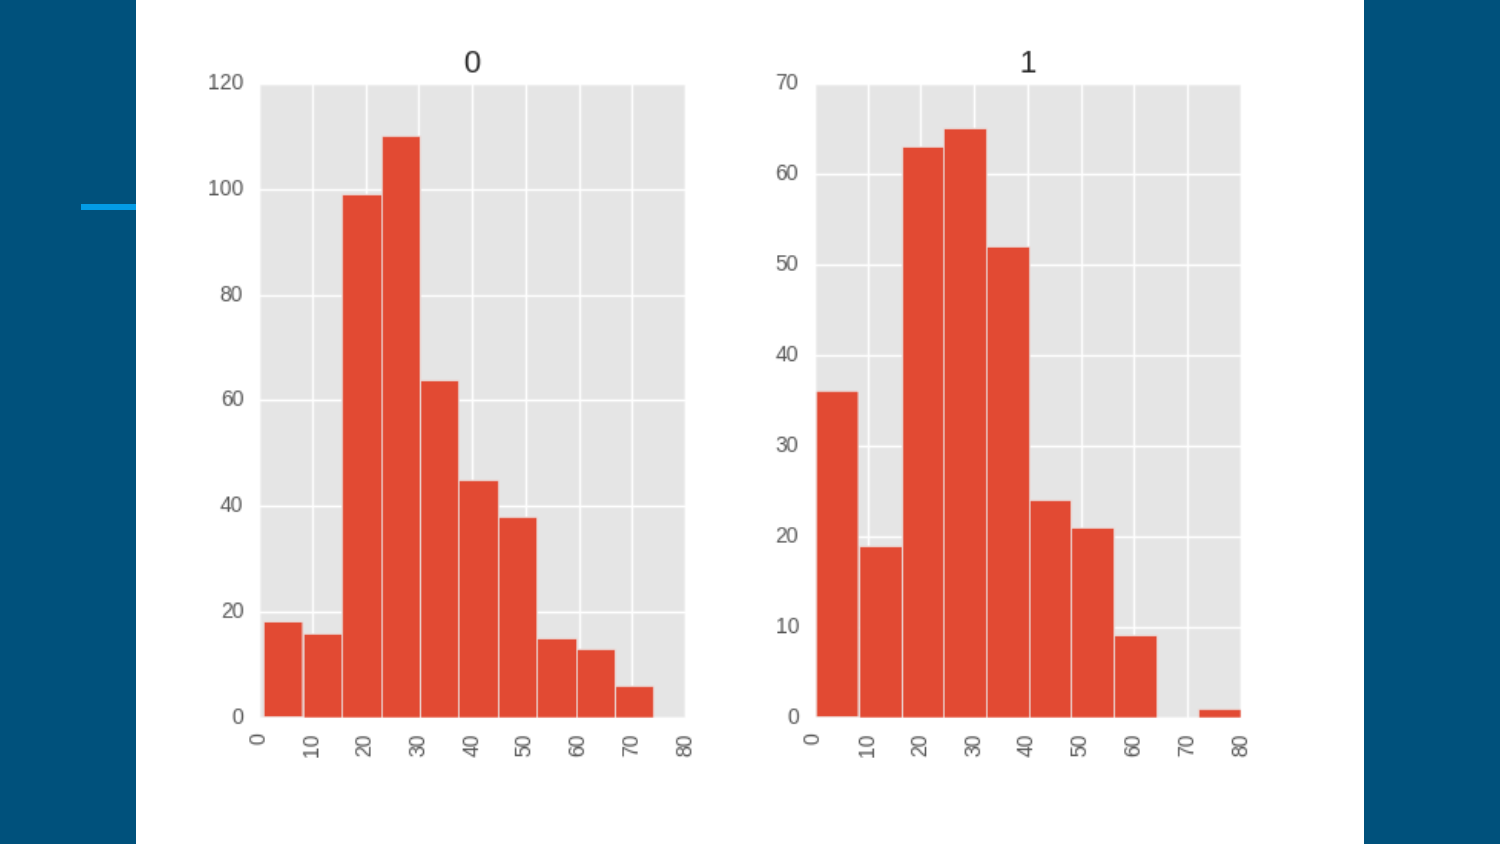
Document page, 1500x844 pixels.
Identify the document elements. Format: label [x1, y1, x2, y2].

picture [137, 0, 1363, 844]
